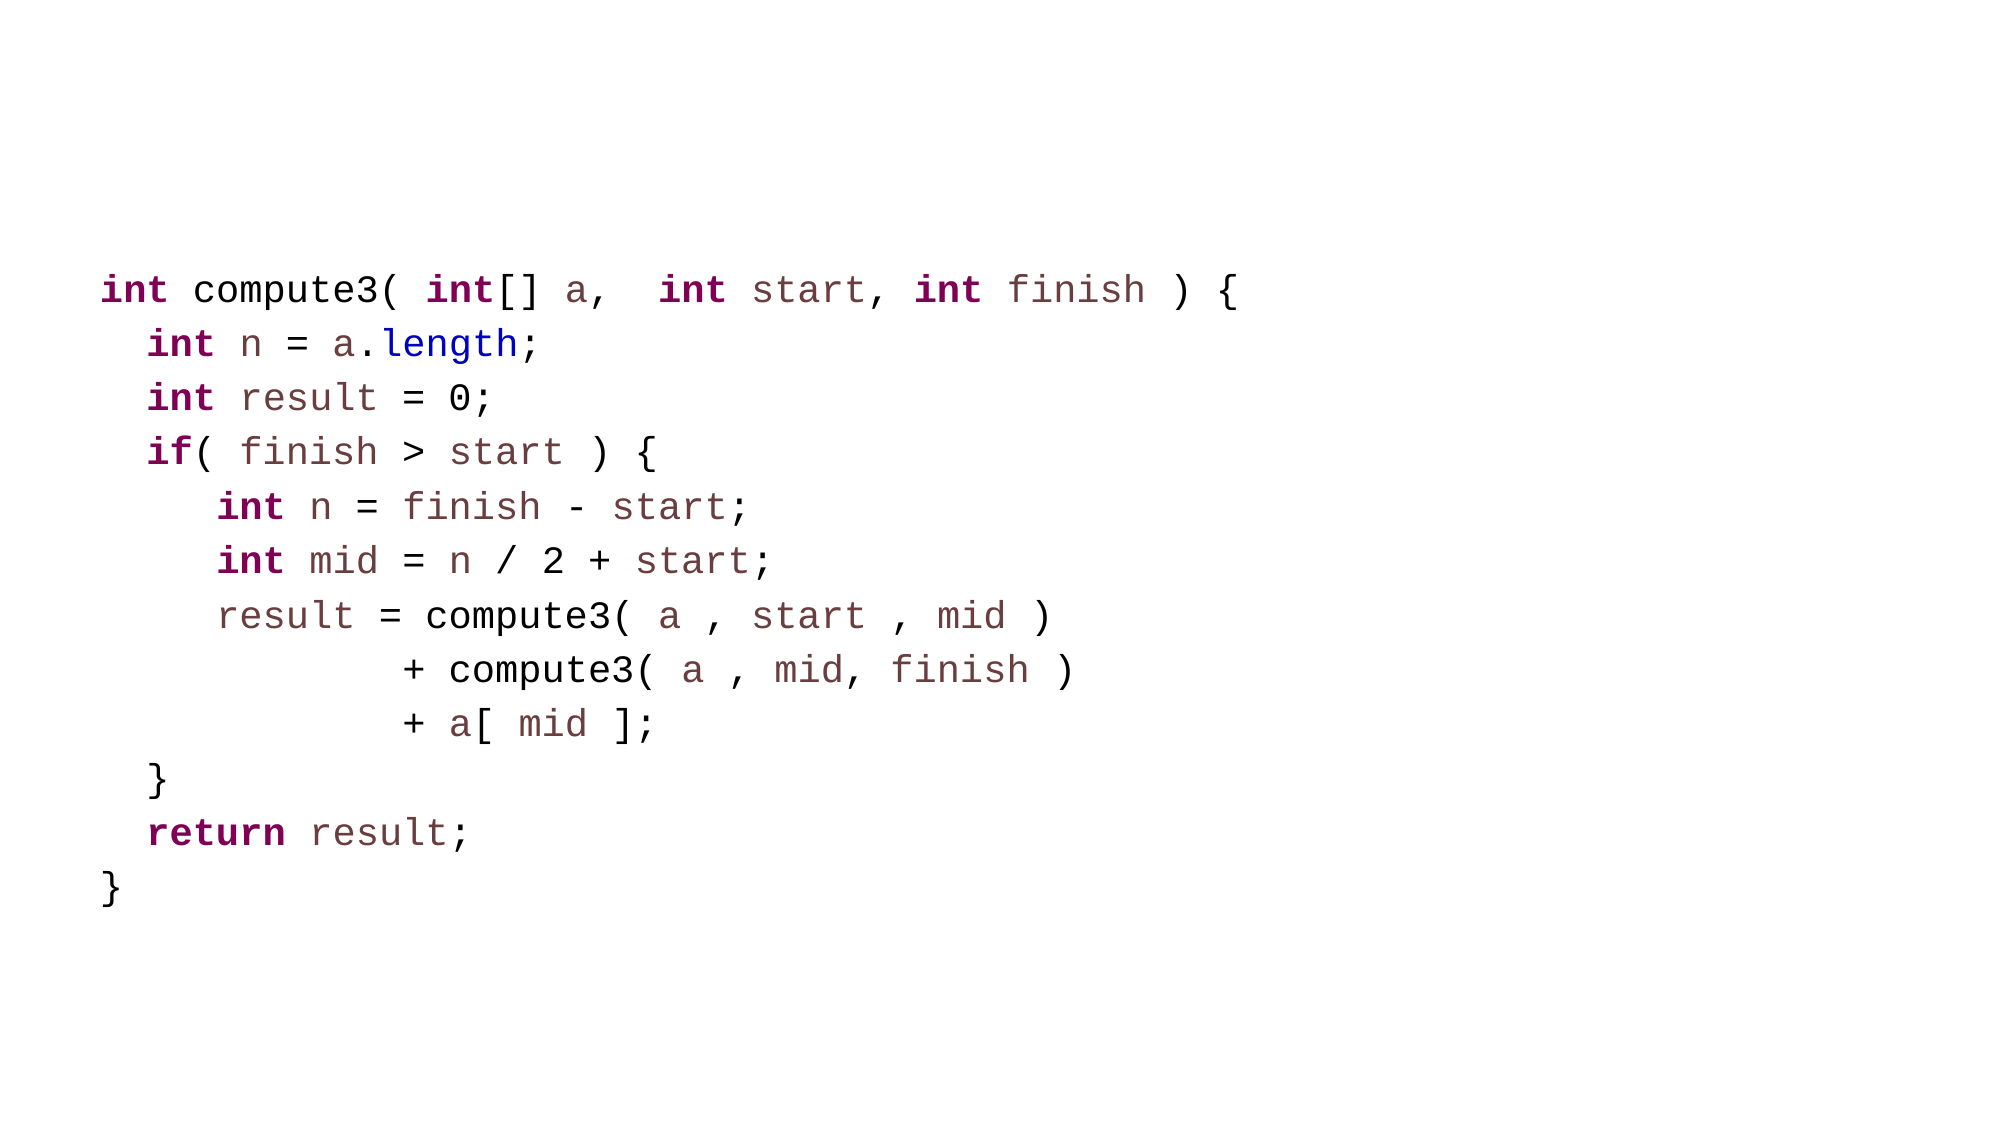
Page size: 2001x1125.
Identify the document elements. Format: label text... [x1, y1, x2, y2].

list int compute3( int[] a, int start, int finish ) { int n = a.length; int result = 0; if( finish > start ) { int n = finish - start; int mid = n / 2 + start; result = compute3( a , start , mid ) + compute3( a , mid, finish ) + a[ mid ]; } return result; } [100, 263, 1900, 916]
